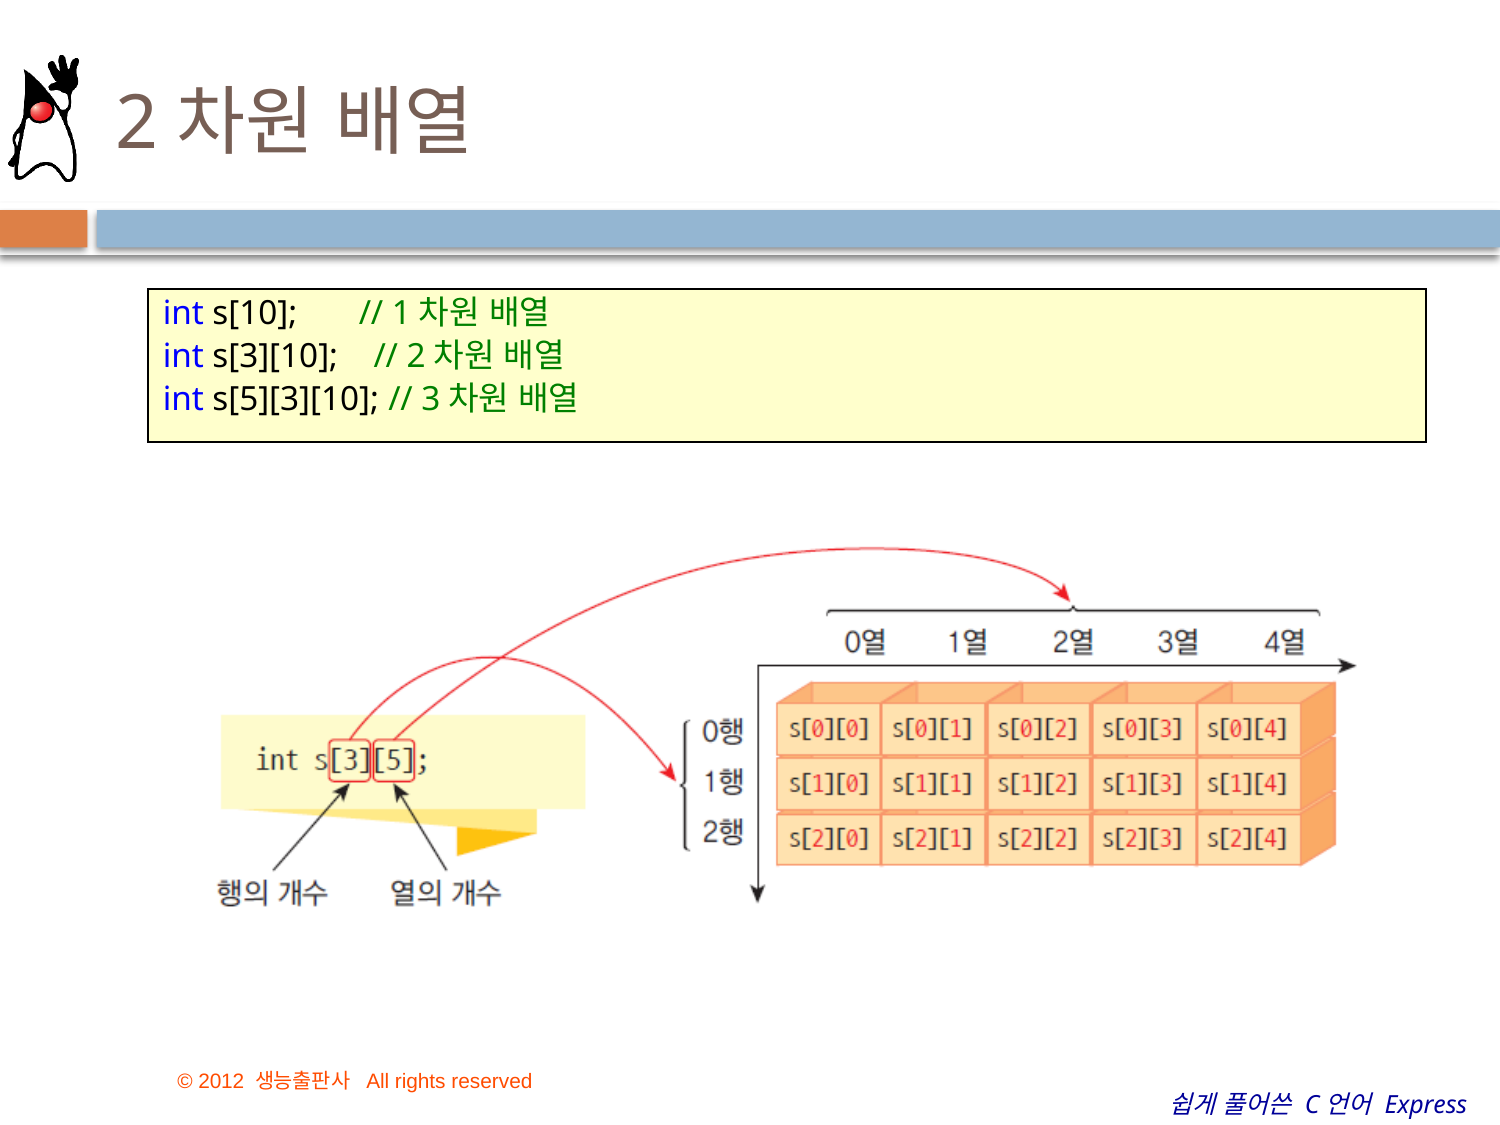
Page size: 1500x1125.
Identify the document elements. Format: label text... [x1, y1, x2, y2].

text_box int s[10]; // 1차원 배열 int s[3][10]; // 2차원 배열 int s[5][3][10]; // 3차원 배열 [148, 288, 1427, 442]
picture [8, 55, 79, 182]
picture [164, 505, 1427, 938]
title 2차원 배열 [100, 37, 1438, 200]
